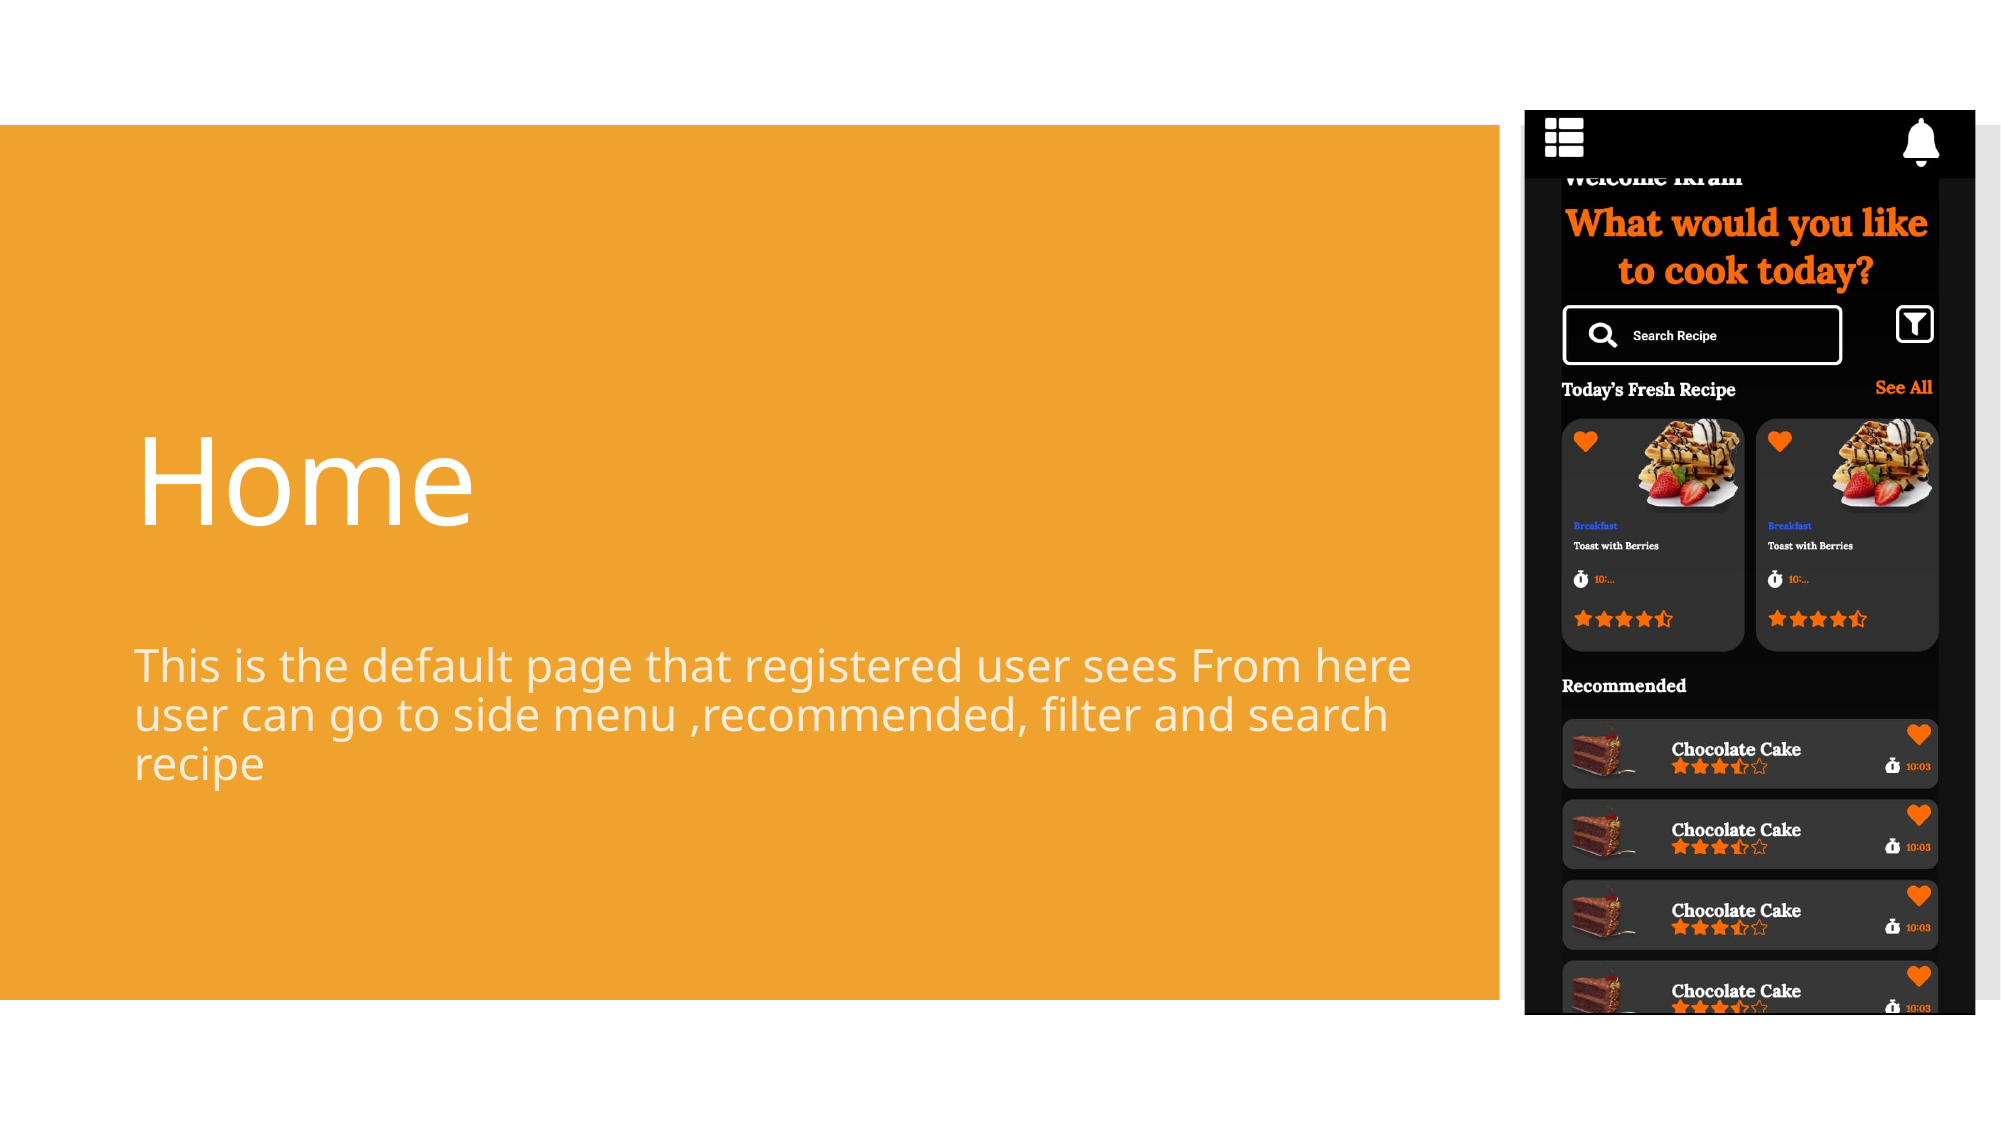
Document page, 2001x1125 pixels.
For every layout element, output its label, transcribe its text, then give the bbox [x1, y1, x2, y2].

title Home [118, 328, 1319, 560]
subtitle This is the default page that registered user sees From here user can go to side menu ,recommended, filter and search recipe [118, 635, 1445, 893]
picture [1524, 109, 1976, 1016]
